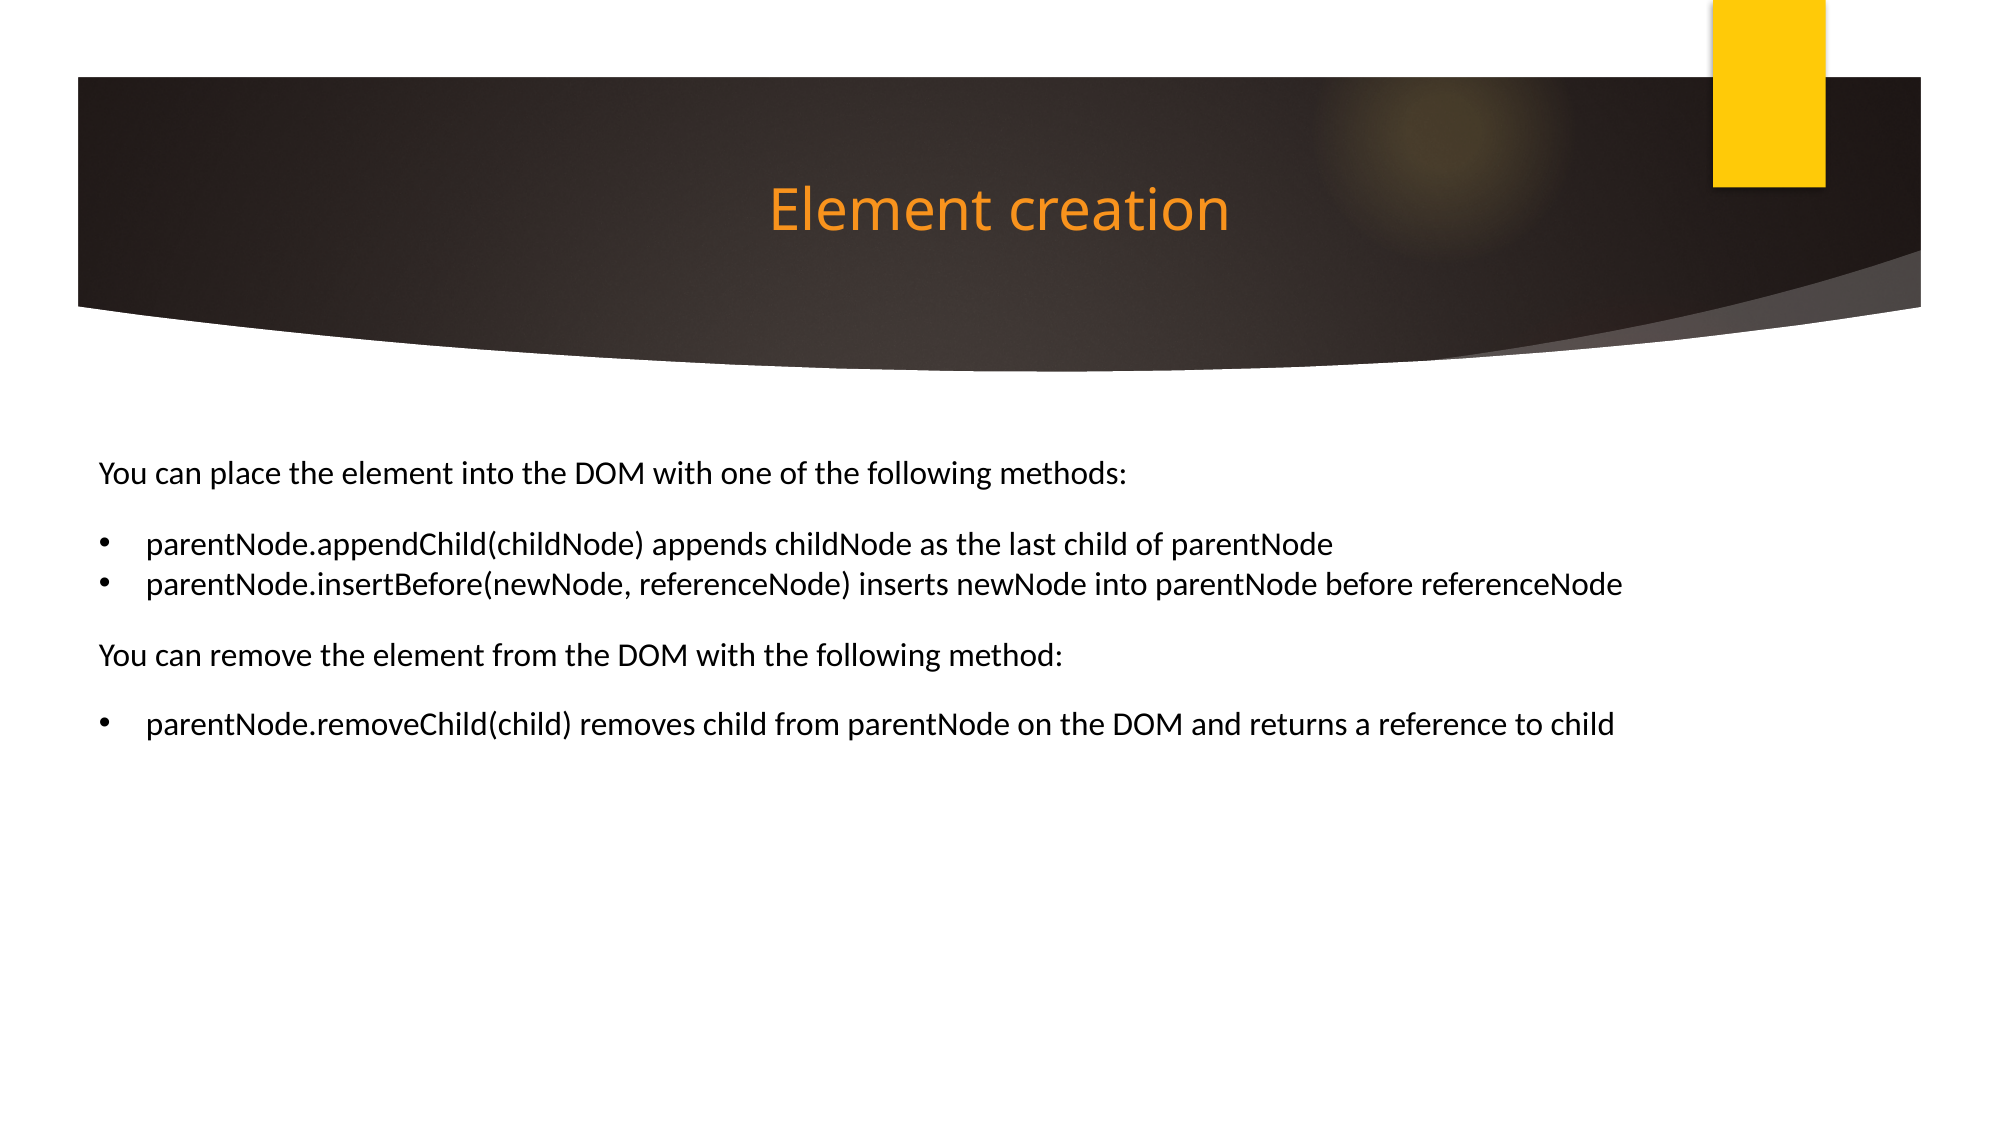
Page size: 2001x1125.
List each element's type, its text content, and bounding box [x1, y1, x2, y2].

text_box When your HTML code is parsed by a web browser, it is converted to the DOM as was mentioned above. One of the primary differences is that these nodes are objects that have many properties and methods attached to them. These properties and methods are the primary tools we are going to use to manipulate our webpage with JavaScript. We’ll start with the query selectors - those that help you target nodes. [1512, 312, 1743, 354]
text_box You can place the element into the DOM with one of the following methods: [83, 443, 1916, 499]
text_box You can remove the element from the DOM with the following method: [83, 625, 1916, 681]
picture [79, 78, 1920, 371]
text_box parentNode.appendChild(childNode) appends childNode as the last child of parentNode parentNode.insertBefore(newNode, referenceNode) inserts newNode into parentNode before referenceNode [83, 514, 1916, 610]
title Element creation [314, 167, 1686, 250]
text_box parentNode.removeChild(child) removes child from parentNode on the DOM and returns a reference to child [83, 694, 1916, 750]
